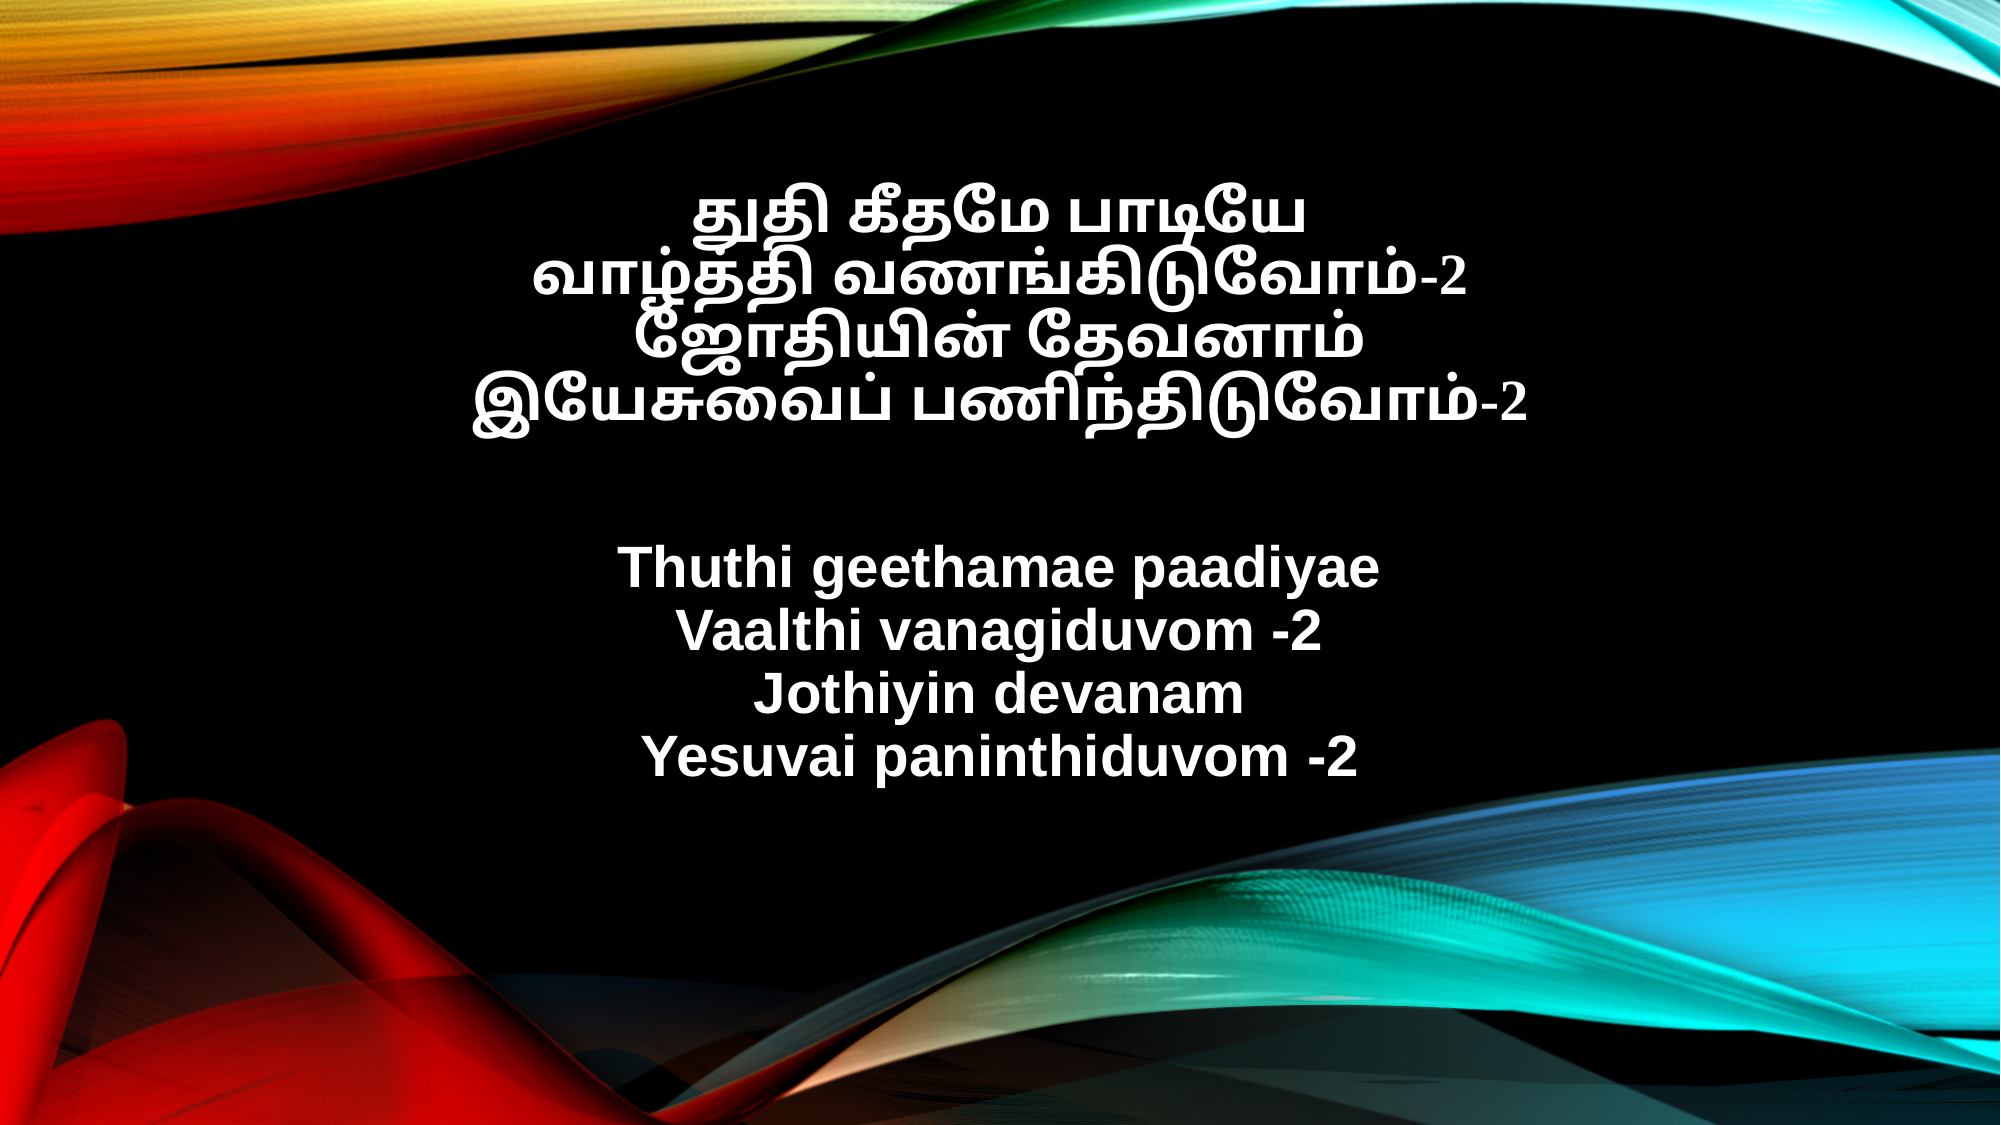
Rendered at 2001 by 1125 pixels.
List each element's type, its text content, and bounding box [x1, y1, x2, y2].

subtitle துதி கீதமே பாடியே வாழ்த்தி வணங்கிடுவோம்-2 ஜோதியின் தேவனாம் இயேசுவைப் பணிந்திடுவோம்-2 Thuthi geethamae paadiyae Vaalthi vanagiduvom -2 Jothiyin devanam Yesuvai paninthiduvom -2 [0, 0, 2000, 1125]
